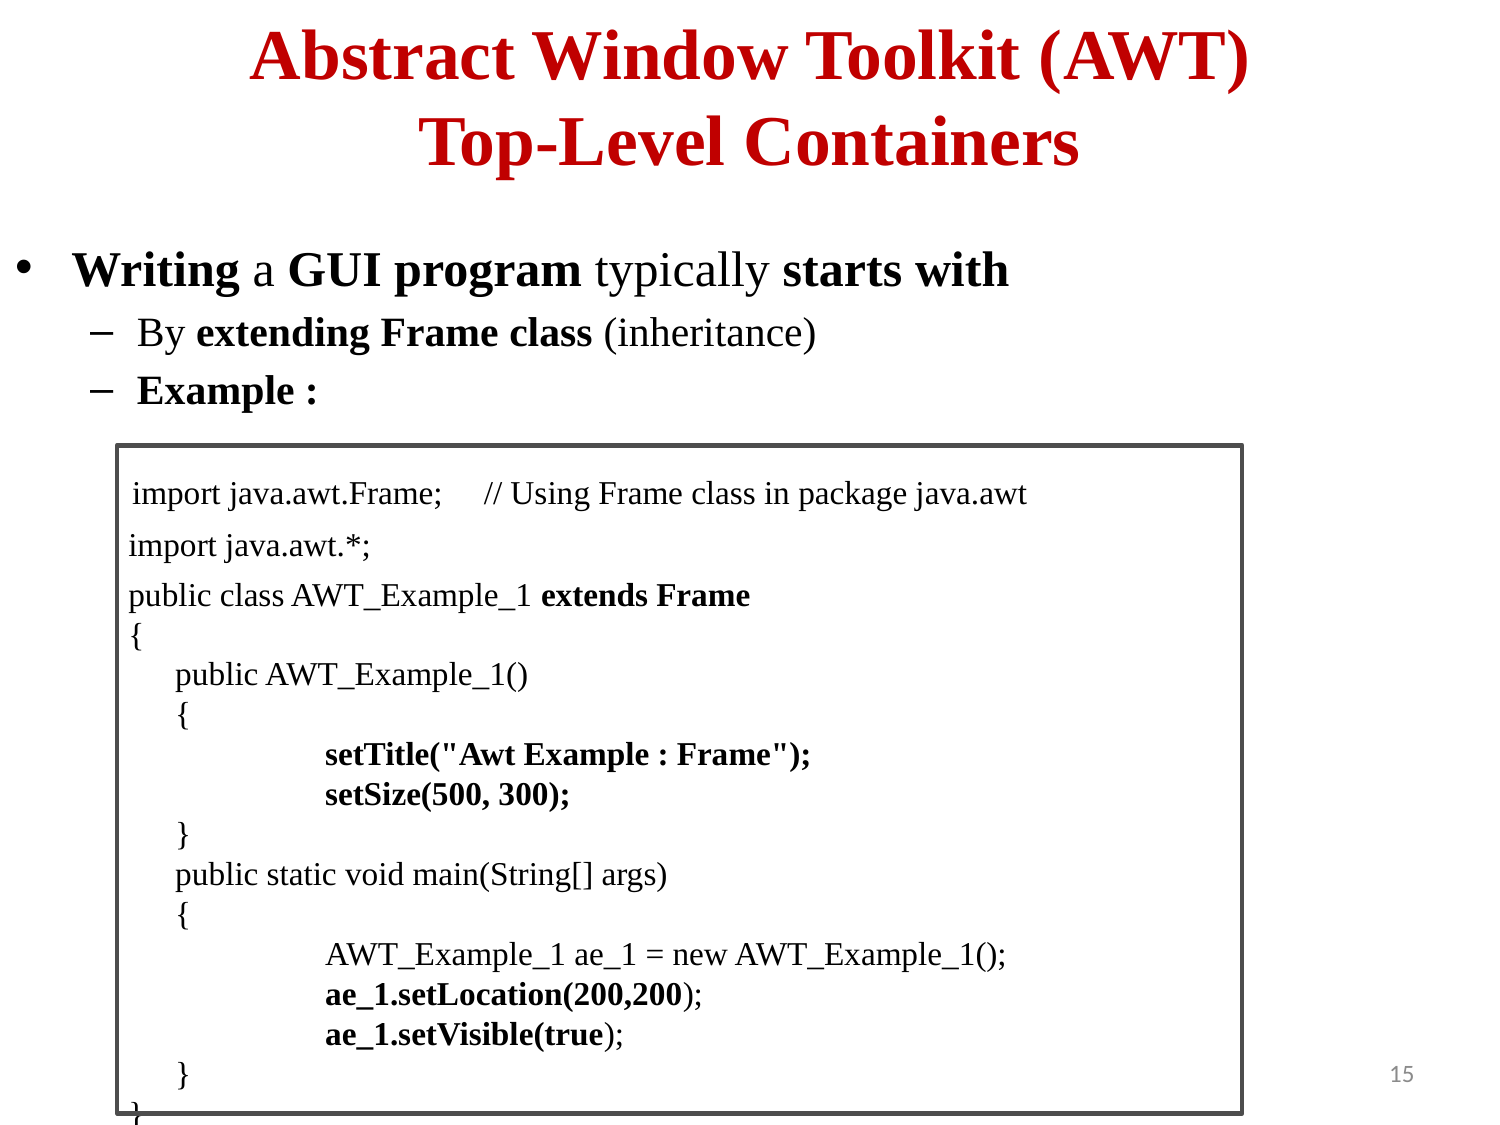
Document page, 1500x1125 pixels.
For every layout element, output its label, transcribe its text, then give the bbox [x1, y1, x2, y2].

title Abstract Window Toolkit (AWT) Top-Level Containers [0, 0, 1500, 188]
text_box [115, 443, 1244, 1115]
list Writing a GUI program typically starts with By extending Frame class (inheritance) Example : import java.awt.Frame; // Using Frame class in package java.awt import java.awt.*; public class AWT_Example_1 extends Frame { public AWT_Example_1() { setTitle("Awt Example : Frame"); setSize(500, 300); } public static void main(String[] args) { AWT_Example_1 ae_1 = new AWT_Example_1(); ae_1.setLocation(200,200); ae_1.setVisible(true); } } [0, 199, 1500, 1125]
slide_number 15 [1244, 1042, 1430, 1103]
